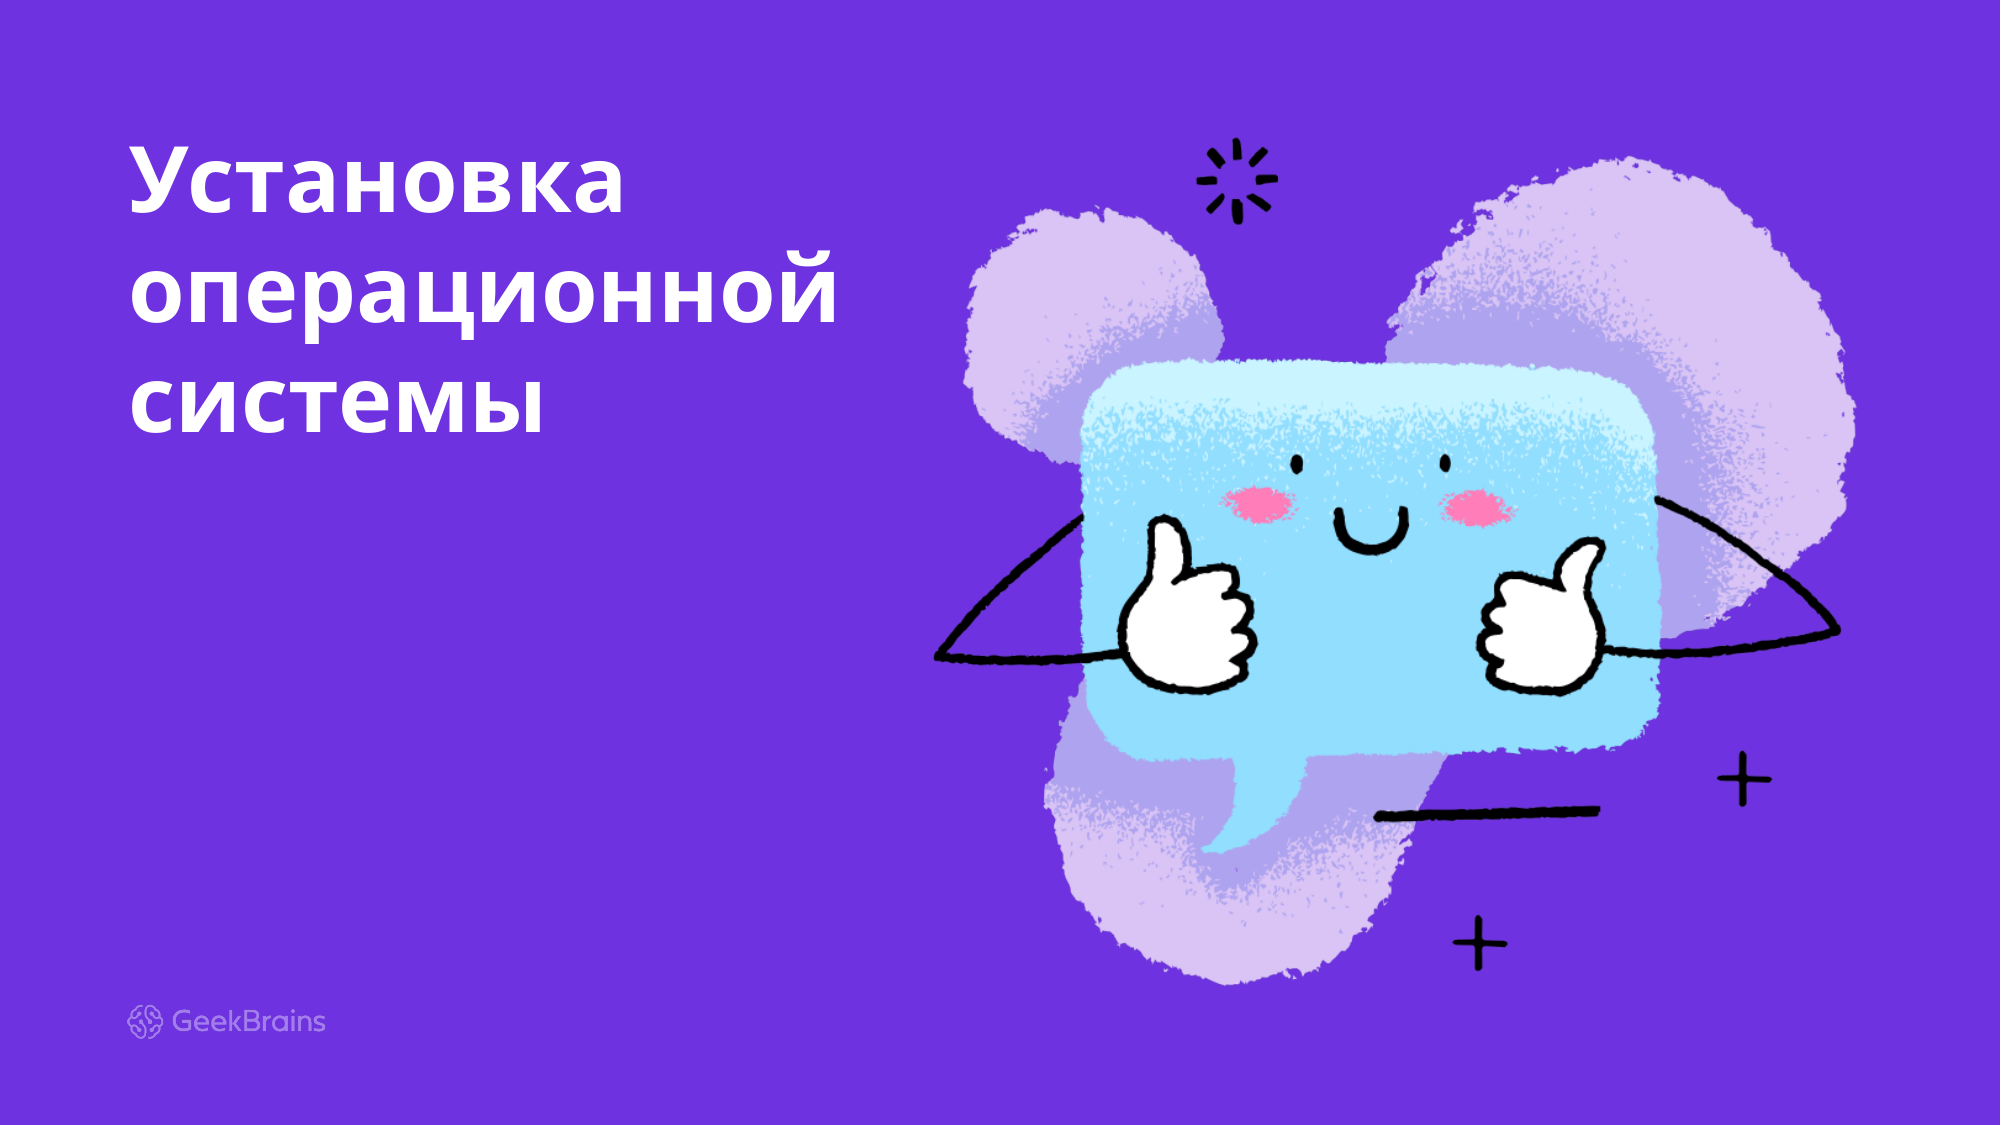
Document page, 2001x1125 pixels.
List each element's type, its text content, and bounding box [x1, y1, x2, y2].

title Установка операционной системы [113, 113, 785, 1004]
picture [790, 0, 2000, 1125]
